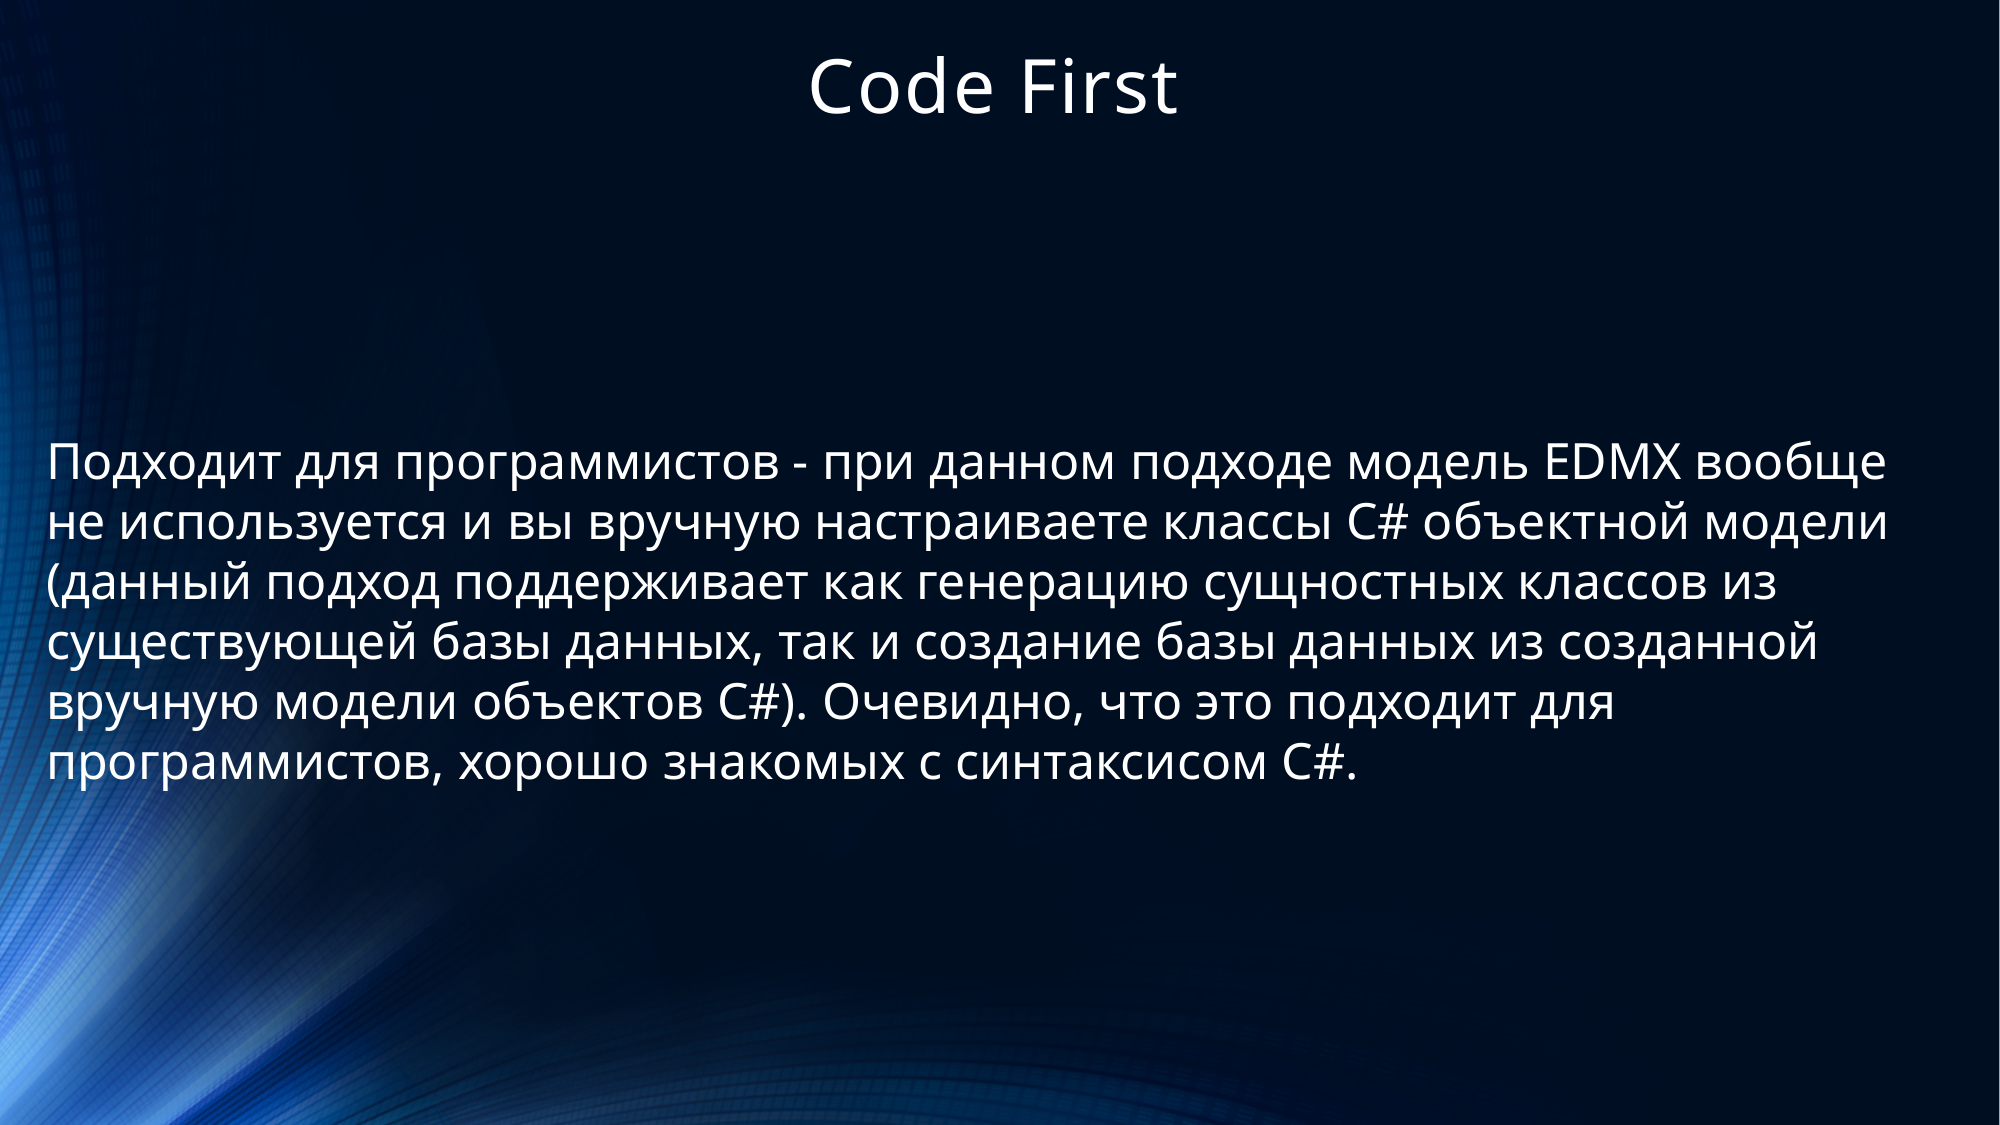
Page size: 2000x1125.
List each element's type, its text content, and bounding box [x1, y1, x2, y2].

list Подходит для программистов - при данном подходе модель EDMX вообще не используется и вы вручную настраиваете классы C# объектной модели (данный подход поддерживает как генерацию сущностных классов из существующей базы данных, так и создание базы данных из созданной вручную модели объектов C#). Очевидно, что это подходит для программистов, хорошо знакомых с синтаксисом C#. [31, 137, 1957, 1083]
picture [0, 0, 2000, 1125]
title Code First [31, 30, 1957, 137]
